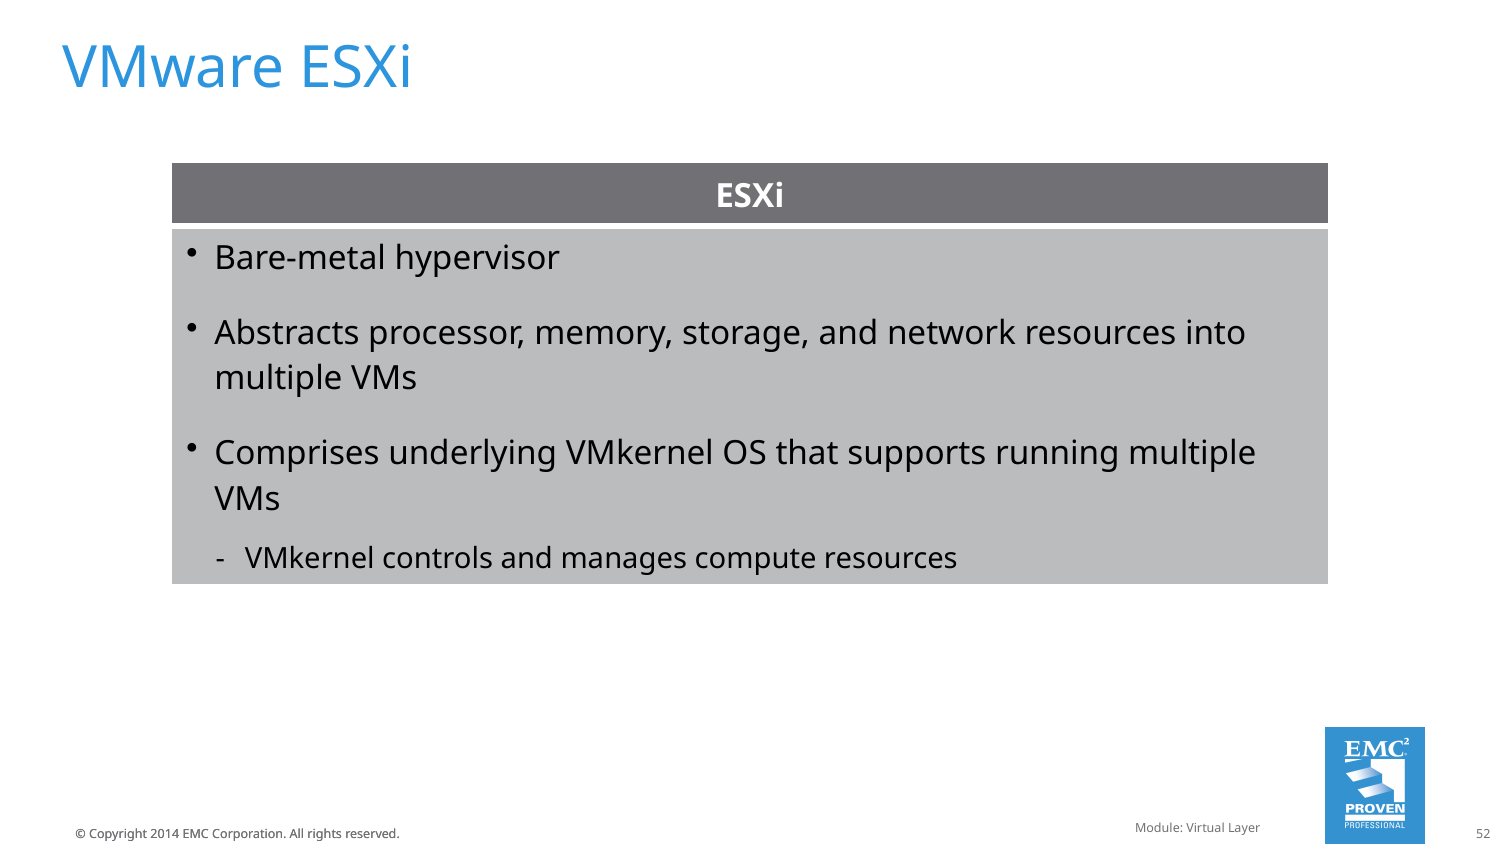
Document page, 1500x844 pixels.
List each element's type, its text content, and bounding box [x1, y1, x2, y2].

picture [1325, 727, 1425, 844]
table_header ESXi [172, 163, 1328, 223]
table_cell Bare-metal hypervisor Abstracts processor, memory, storage, and network resources into multiple VMs Comprises underlying VMkernel OS that supports running multiple VMs VMkernel controls and manages compute resources [172, 229, 1328, 584]
footer Module: Virtual Layer [425, 812, 1275, 835]
title VMware ESXi [62, 37, 1450, 113]
